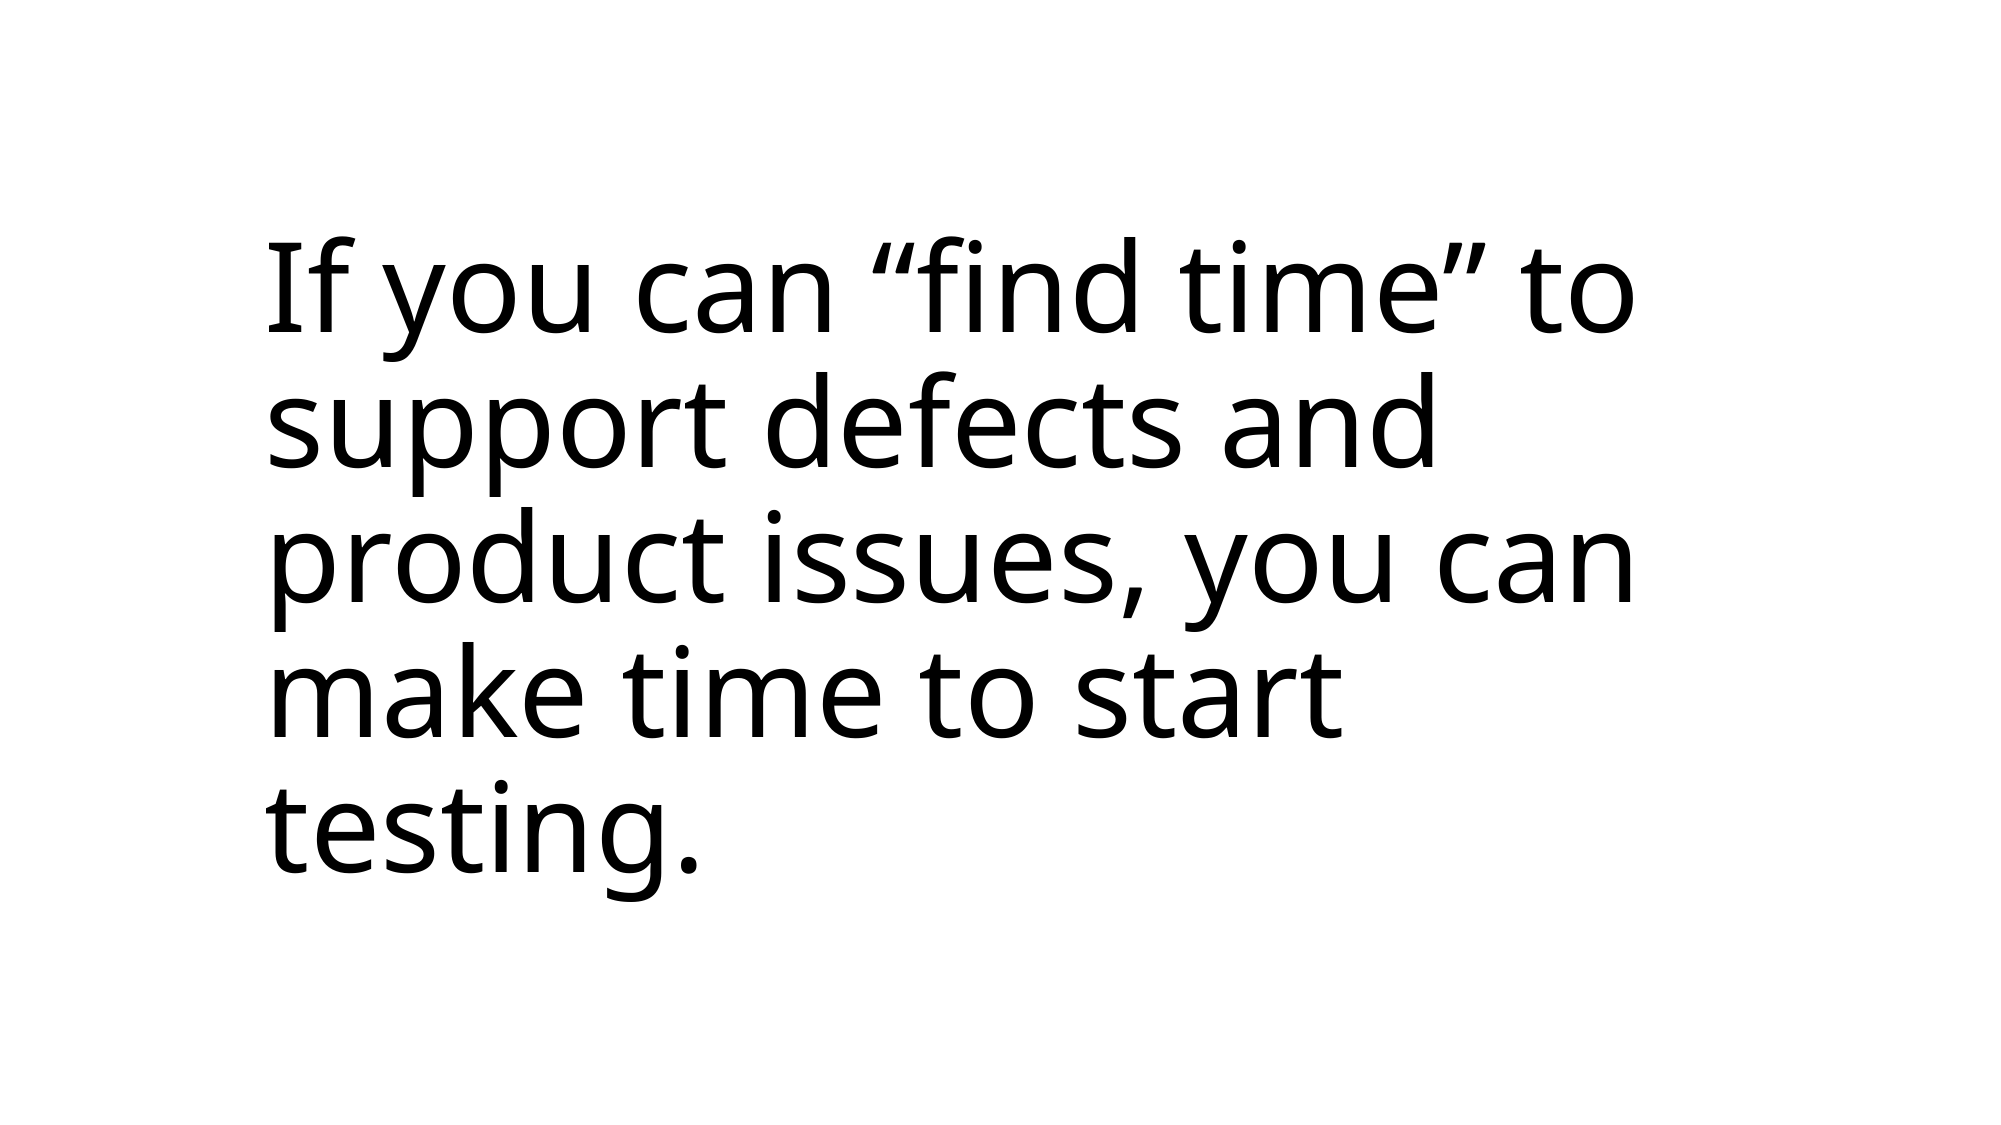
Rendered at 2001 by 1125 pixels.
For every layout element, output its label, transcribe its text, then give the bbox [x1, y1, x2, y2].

title If you can “find time” to support defects and product issues, you can make time to start testing. [249, 184, 1750, 940]
